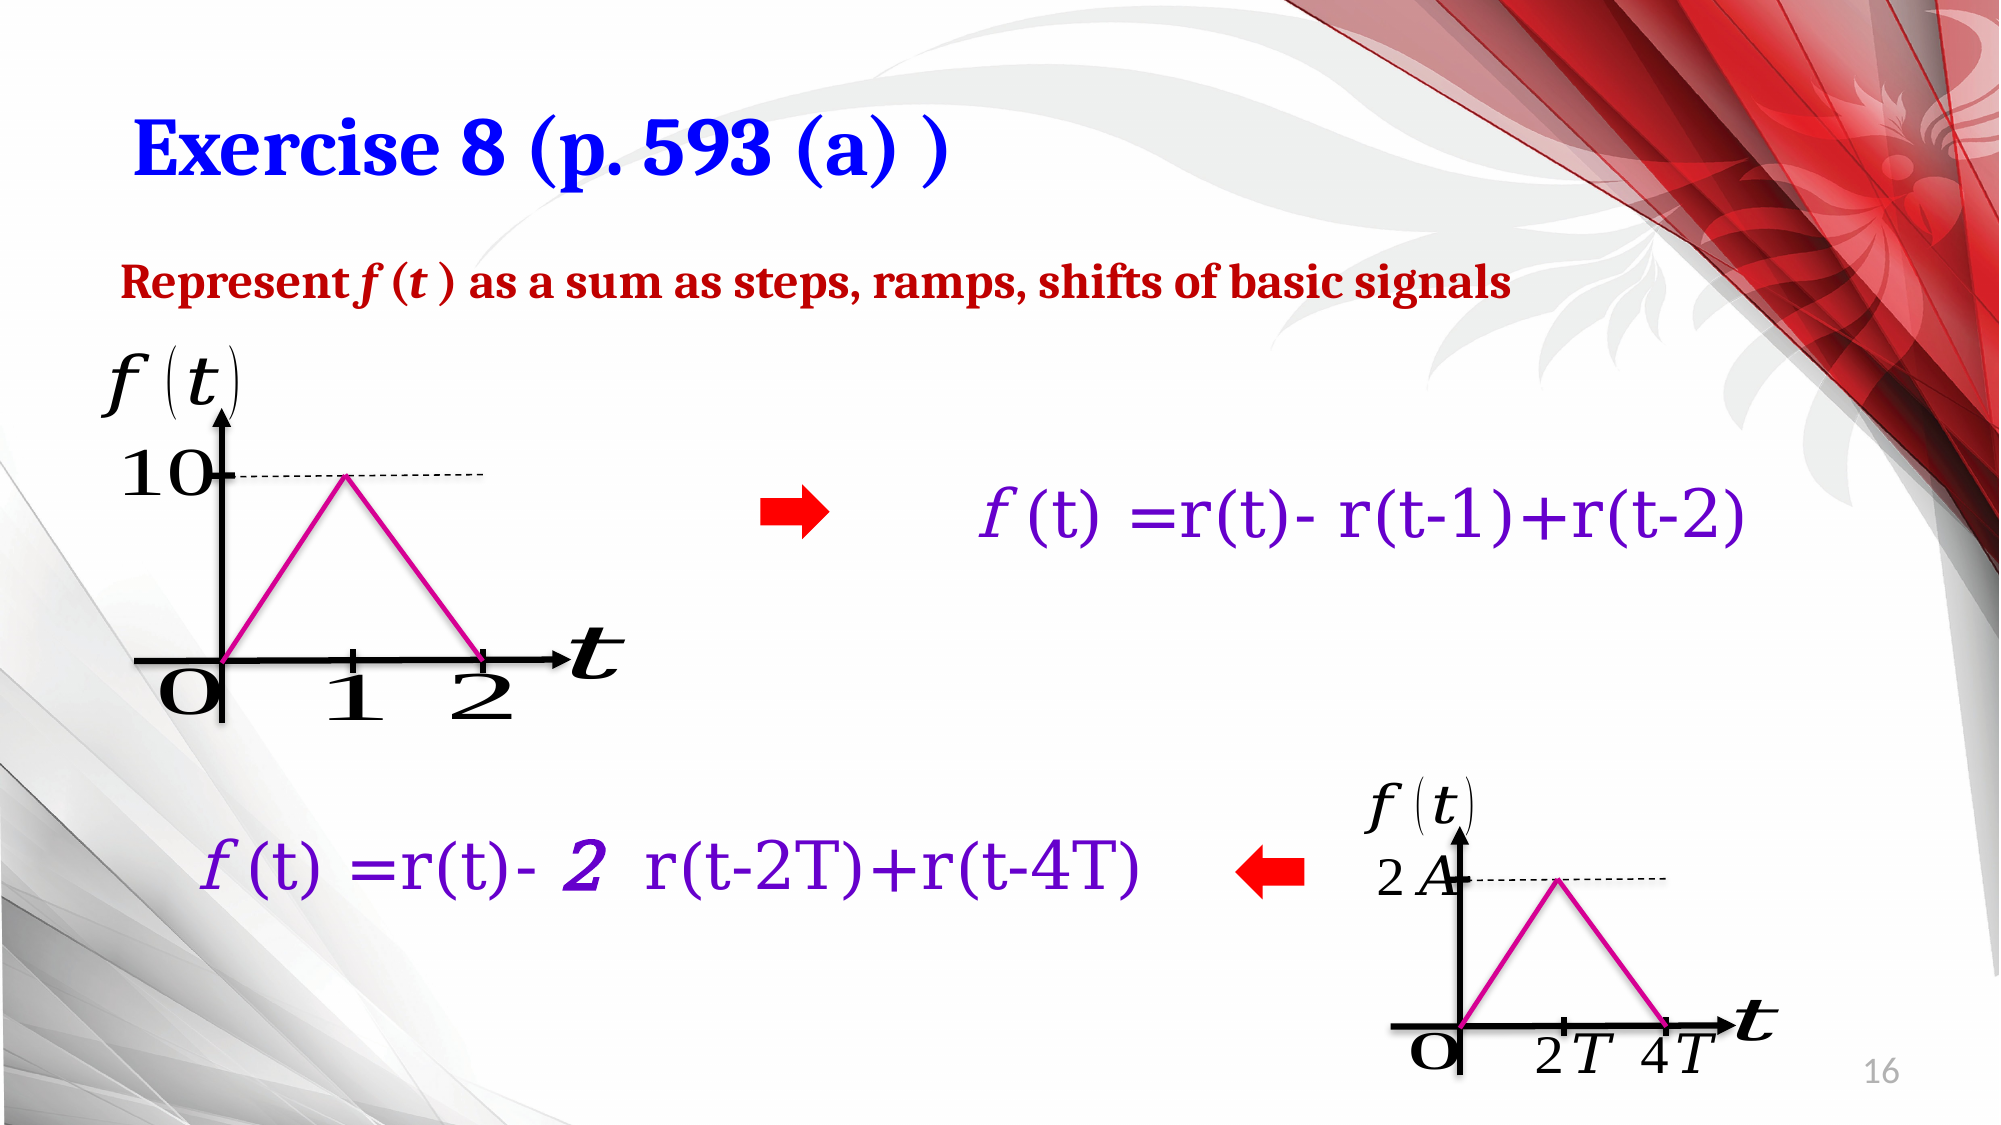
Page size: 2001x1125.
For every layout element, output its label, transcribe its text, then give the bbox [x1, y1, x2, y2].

slide_number 16 [1440, 1046, 1900, 1092]
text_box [95, 341, 636, 737]
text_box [1459, 879, 1555, 1029]
text_box Represent f (t ) as a sum as steps, ramps, shifts of basic signals [105, 240, 1558, 316]
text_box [1557, 878, 1667, 1027]
text_box [1232, 842, 1307, 902]
picture [0, 0, 1999, 1125]
text_box Exercise 8 (p. 593 (a) ) [117, 85, 971, 200]
text_box [758, 482, 832, 542]
